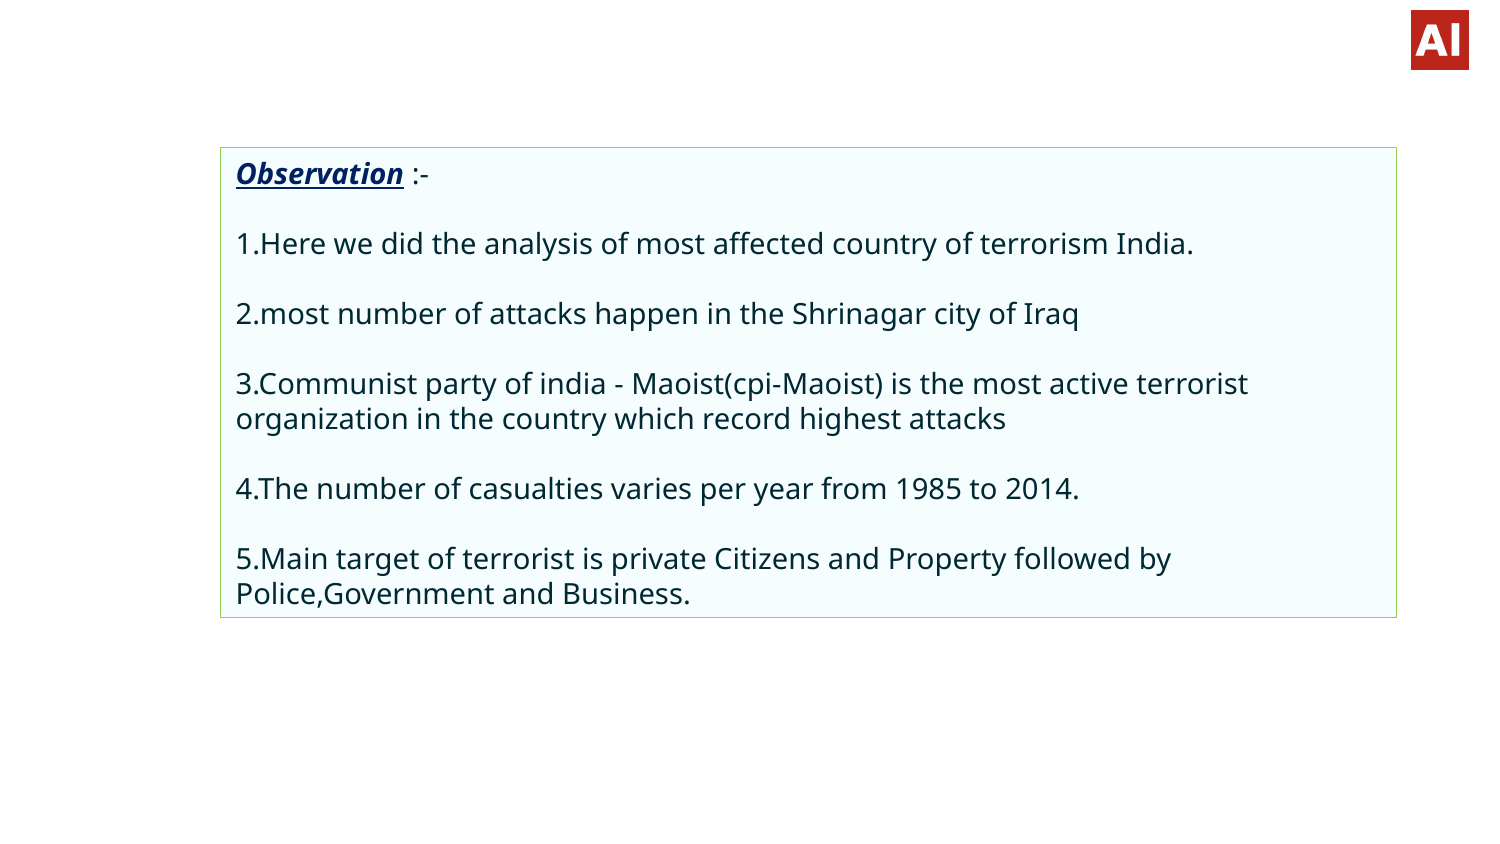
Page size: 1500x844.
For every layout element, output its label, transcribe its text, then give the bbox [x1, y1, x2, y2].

picture [1411, 10, 1469, 70]
text_box Observation :- 1.Here we did the analysis of most affected country of terrorism India. 2.most number of attacks happen in the Shrinagar city of Iraq 3.Communist party of india - Maoist(cpi-Maoist) is the most active terrorist organization in the country which record highest attacks 4.The number of casualties varies per year from 1985 to 2014. 5.Main target of terrorist is private Citizens and Property followed by Police,Government and Business. [220, 147, 1397, 618]
